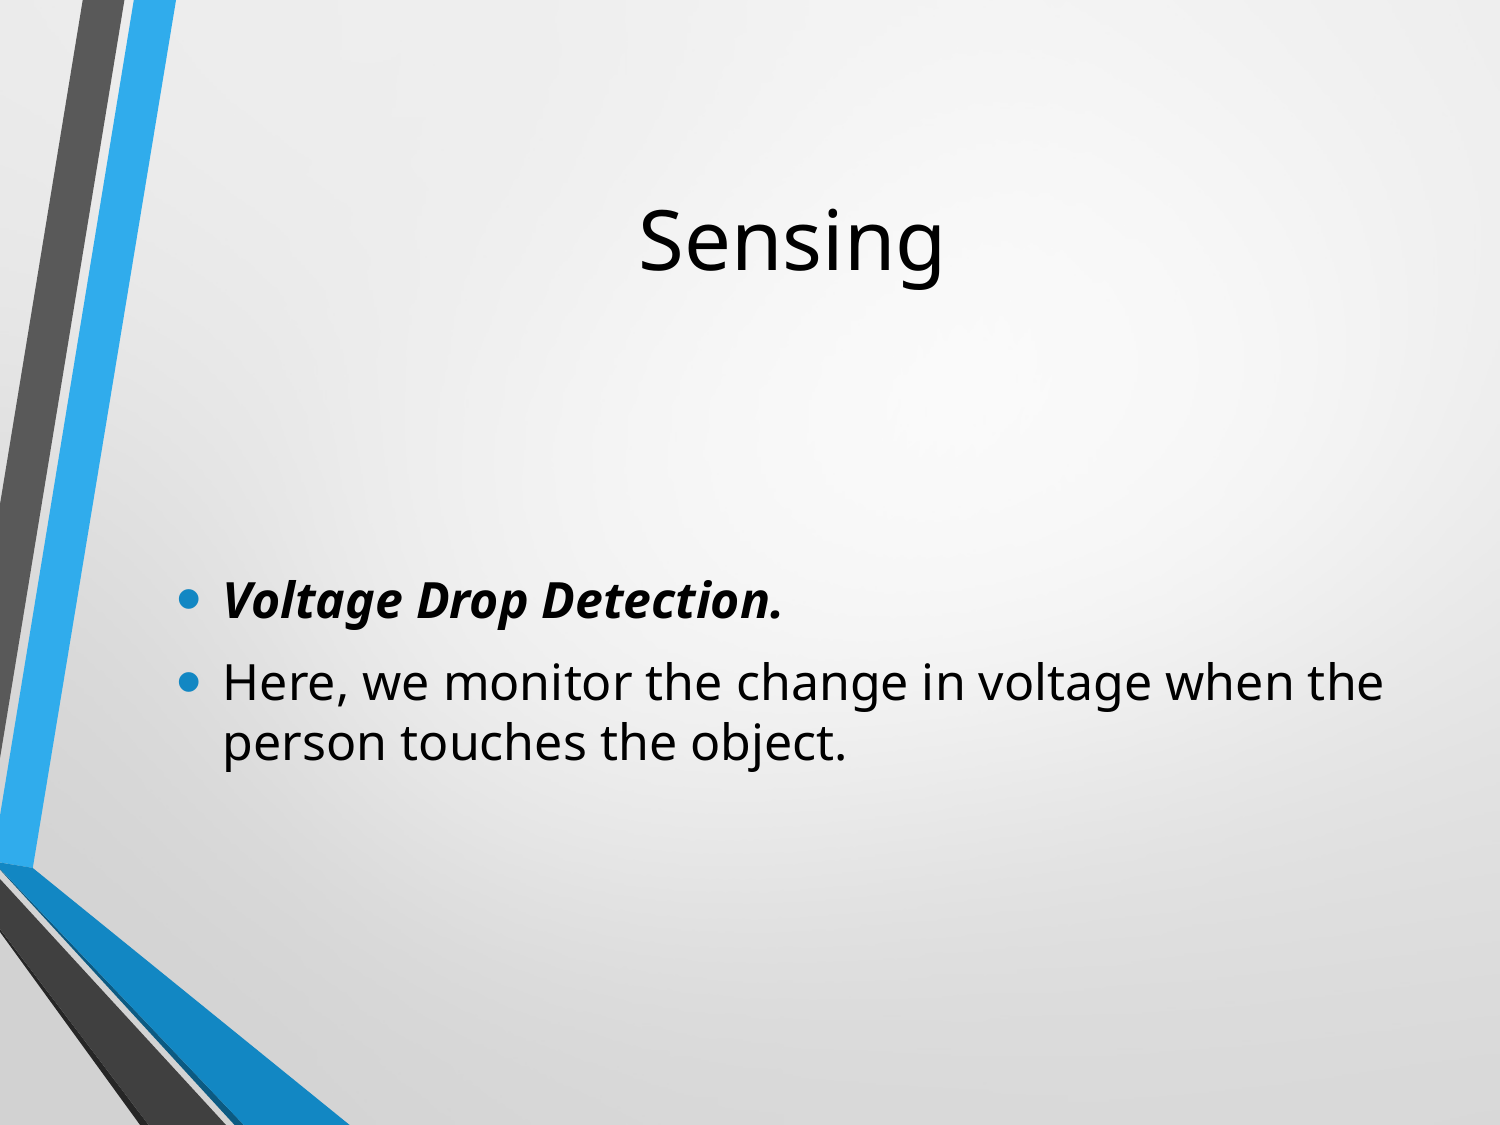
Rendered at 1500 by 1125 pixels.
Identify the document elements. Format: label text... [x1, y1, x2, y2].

list Voltage Drop Detection. Here, we monitor the change in voltage when the person touches the object. [161, 437, 1425, 985]
title Sensing [161, 75, 1425, 400]
